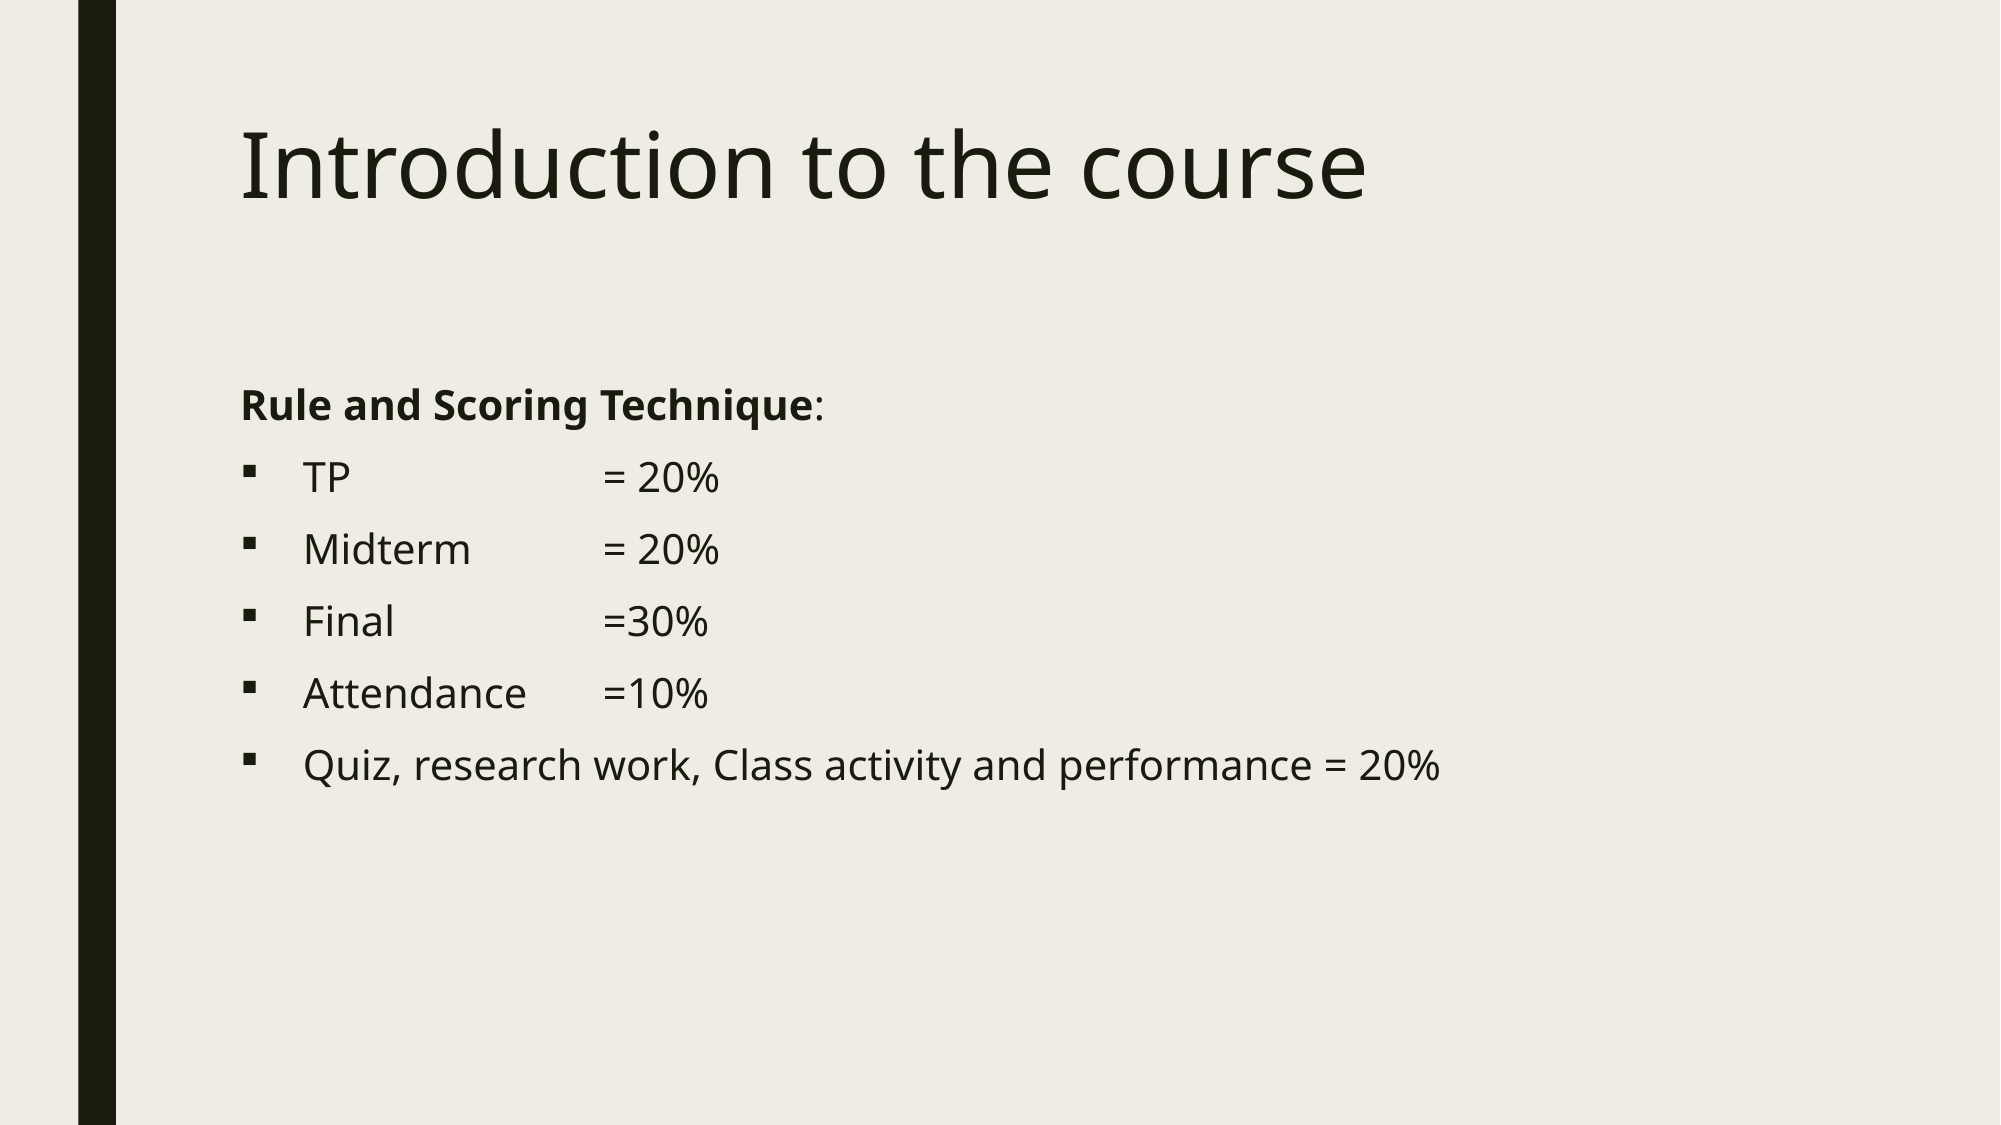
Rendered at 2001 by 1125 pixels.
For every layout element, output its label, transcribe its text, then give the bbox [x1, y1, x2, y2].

list Rule and Scoring Technique: TP = 20% Midterm = 20% Final =30% Attendance =10% Quiz, research work, Class activity and performance = 20% [225, 375, 1800, 858]
title Introduction to the course [225, 112, 1800, 357]
